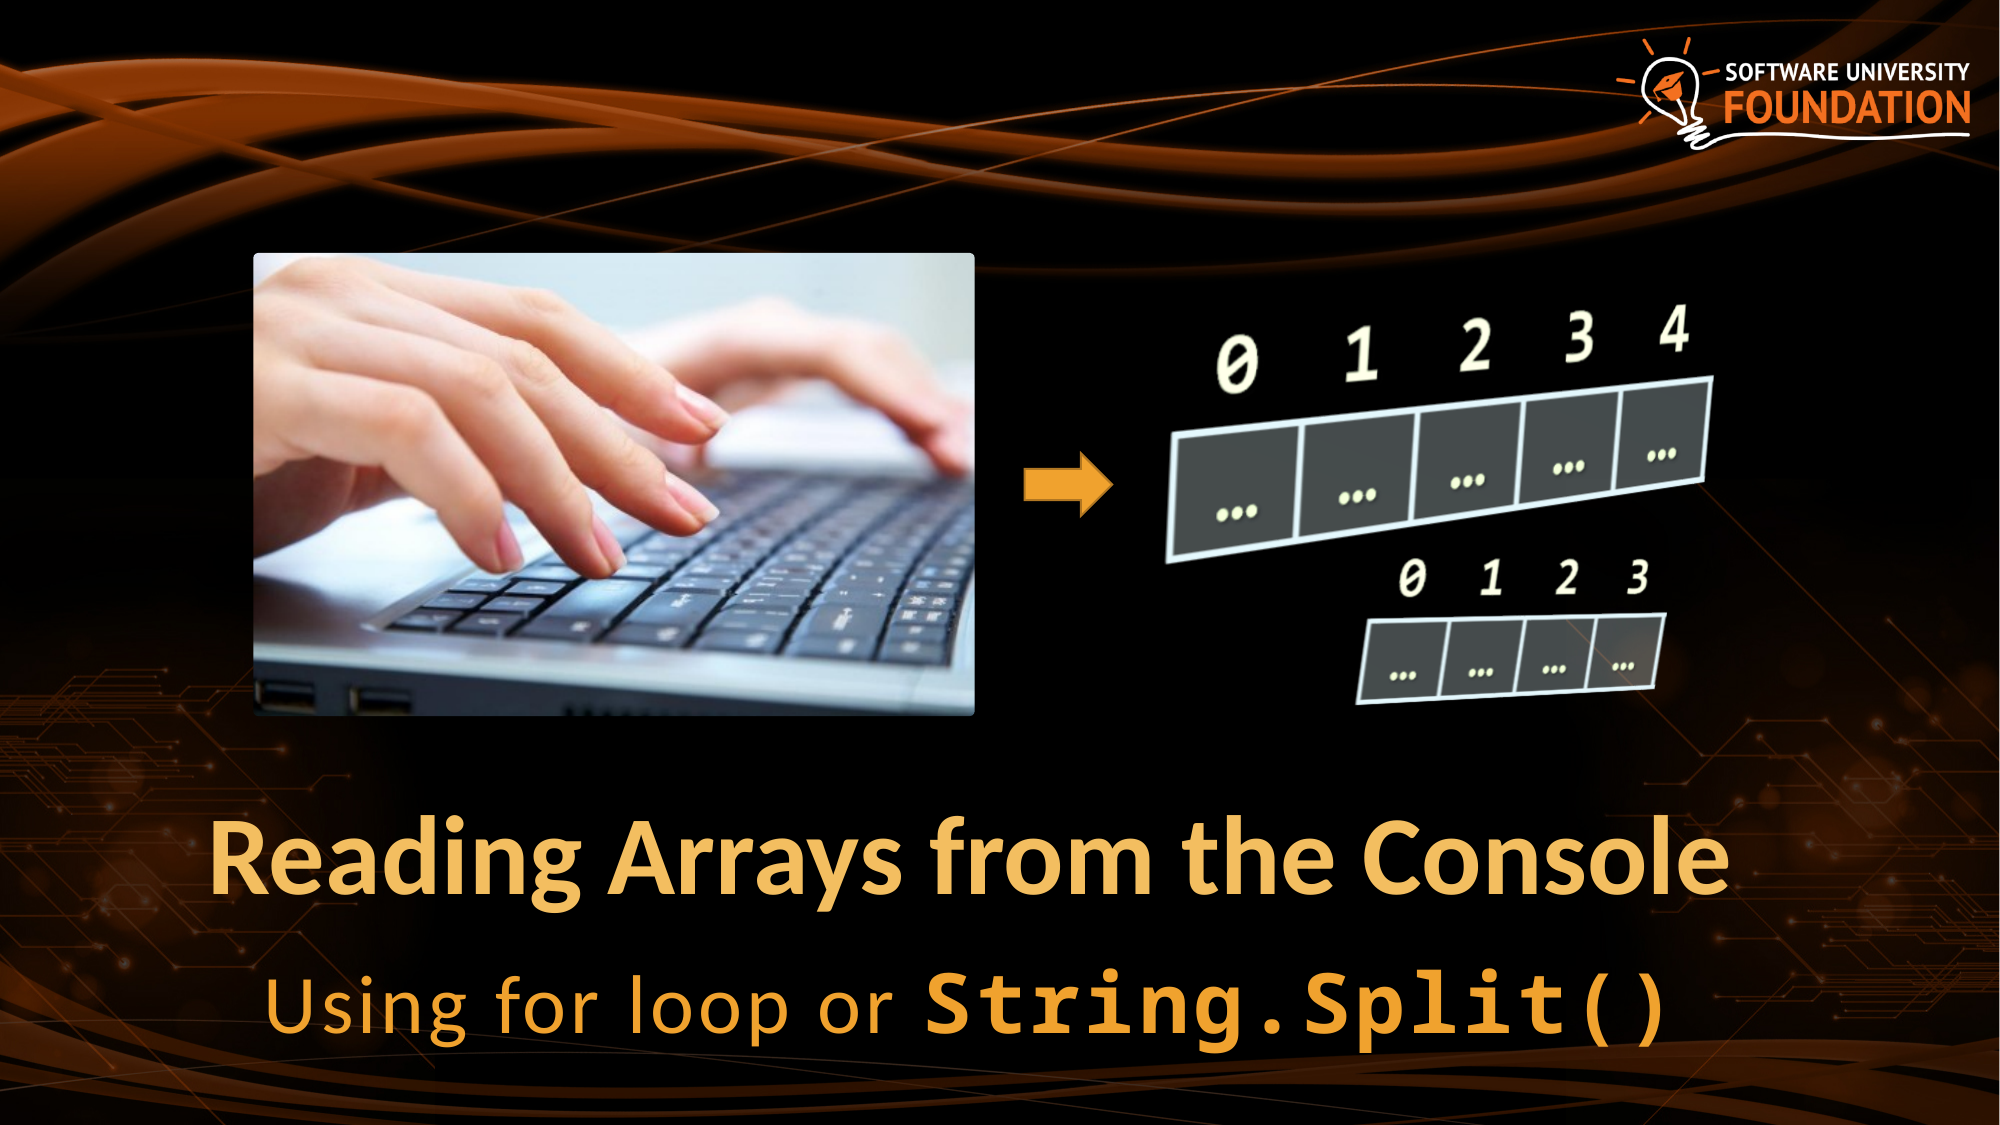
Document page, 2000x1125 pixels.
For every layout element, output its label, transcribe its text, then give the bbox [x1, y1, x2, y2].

list Using for loop or String.Split() [153, 939, 1788, 1057]
text_box [1023, 450, 1114, 519]
picture [0, 0, 2000, 1125]
title Reading Arrays from the Console [153, 790, 1788, 926]
